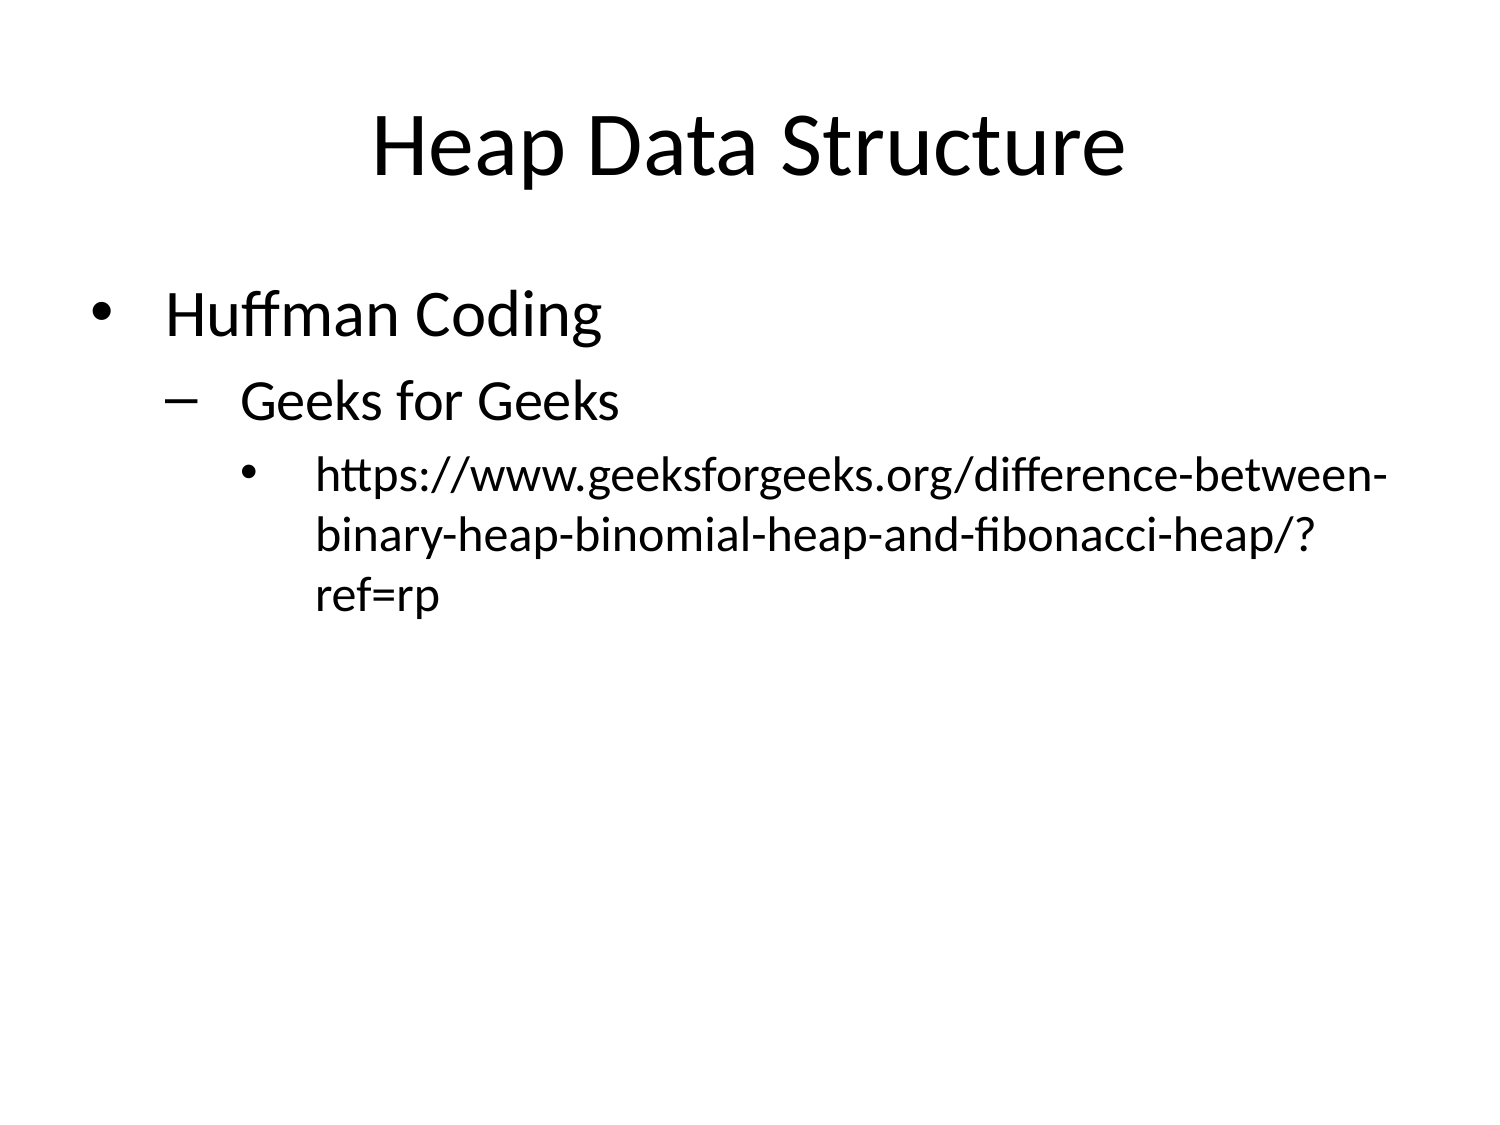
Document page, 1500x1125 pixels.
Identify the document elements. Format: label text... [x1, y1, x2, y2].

title Heap Data Structure [75, 45, 1425, 233]
list Huffman Coding Geeks for Geeks https://www.geeksforgeeks.org/difference-between-binary-heap-binomial-heap-and-fibonacci-heap/?ref=rp [75, 262, 1425, 1005]
